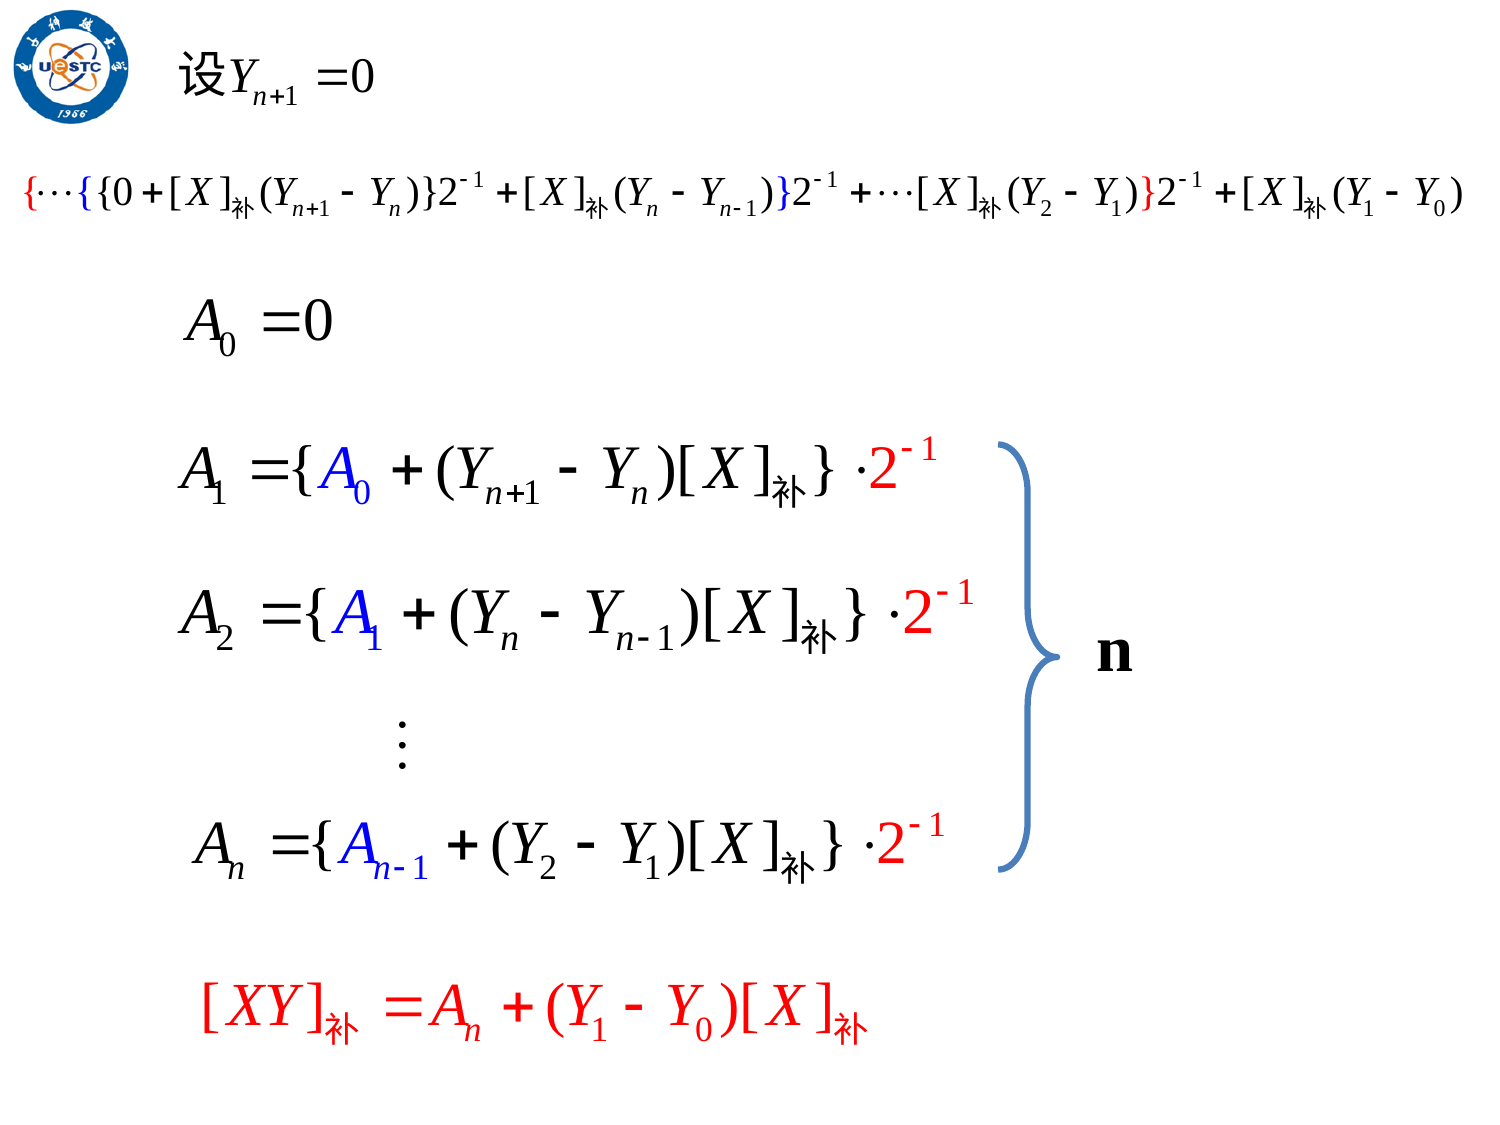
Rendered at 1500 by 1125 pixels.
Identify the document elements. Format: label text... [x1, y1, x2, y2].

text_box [165, 562, 987, 669]
picture [6, 8, 136, 126]
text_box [194, 963, 879, 1059]
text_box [170, 278, 346, 370]
text_box n [1081, 597, 1148, 693]
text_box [165, 420, 950, 523]
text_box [179, 703, 957, 901]
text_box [170, 42, 384, 116]
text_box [17, 160, 1471, 229]
text_box [998, 443, 1058, 871]
